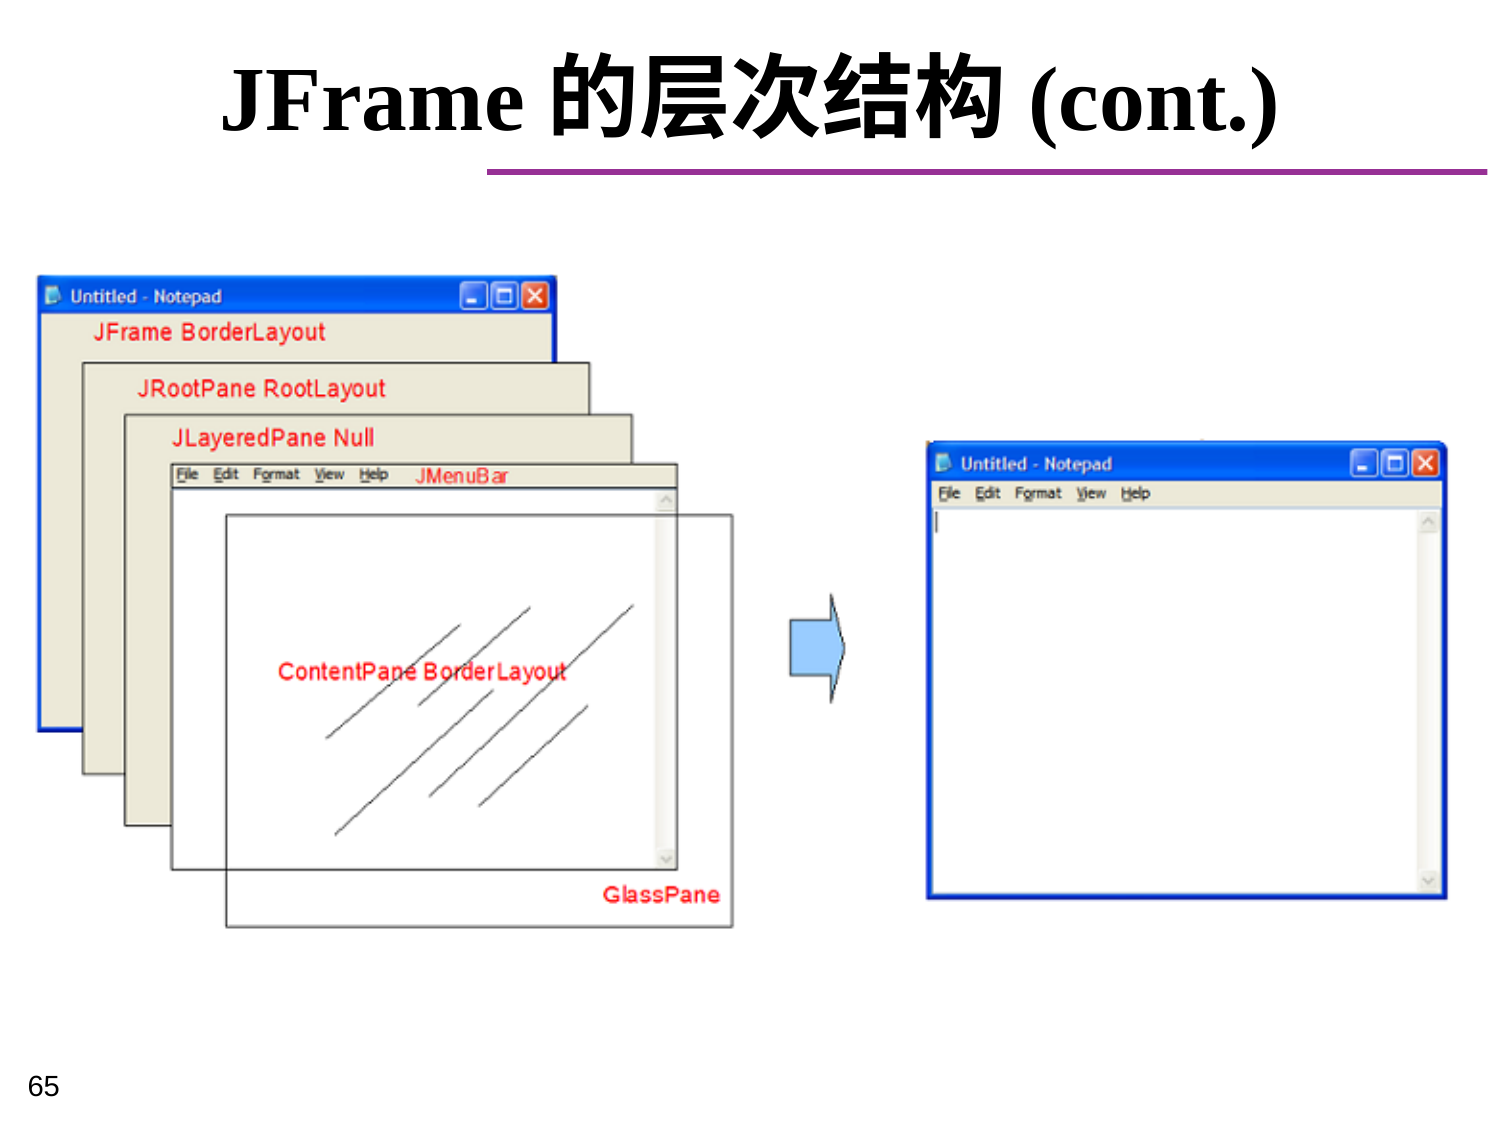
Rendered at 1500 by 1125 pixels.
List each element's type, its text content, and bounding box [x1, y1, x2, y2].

footer 65 [12, 1059, 176, 1125]
title JFrame的层次结构(cont.) [24, 37, 1476, 151]
picture [16, 1, 1496, 1113]
